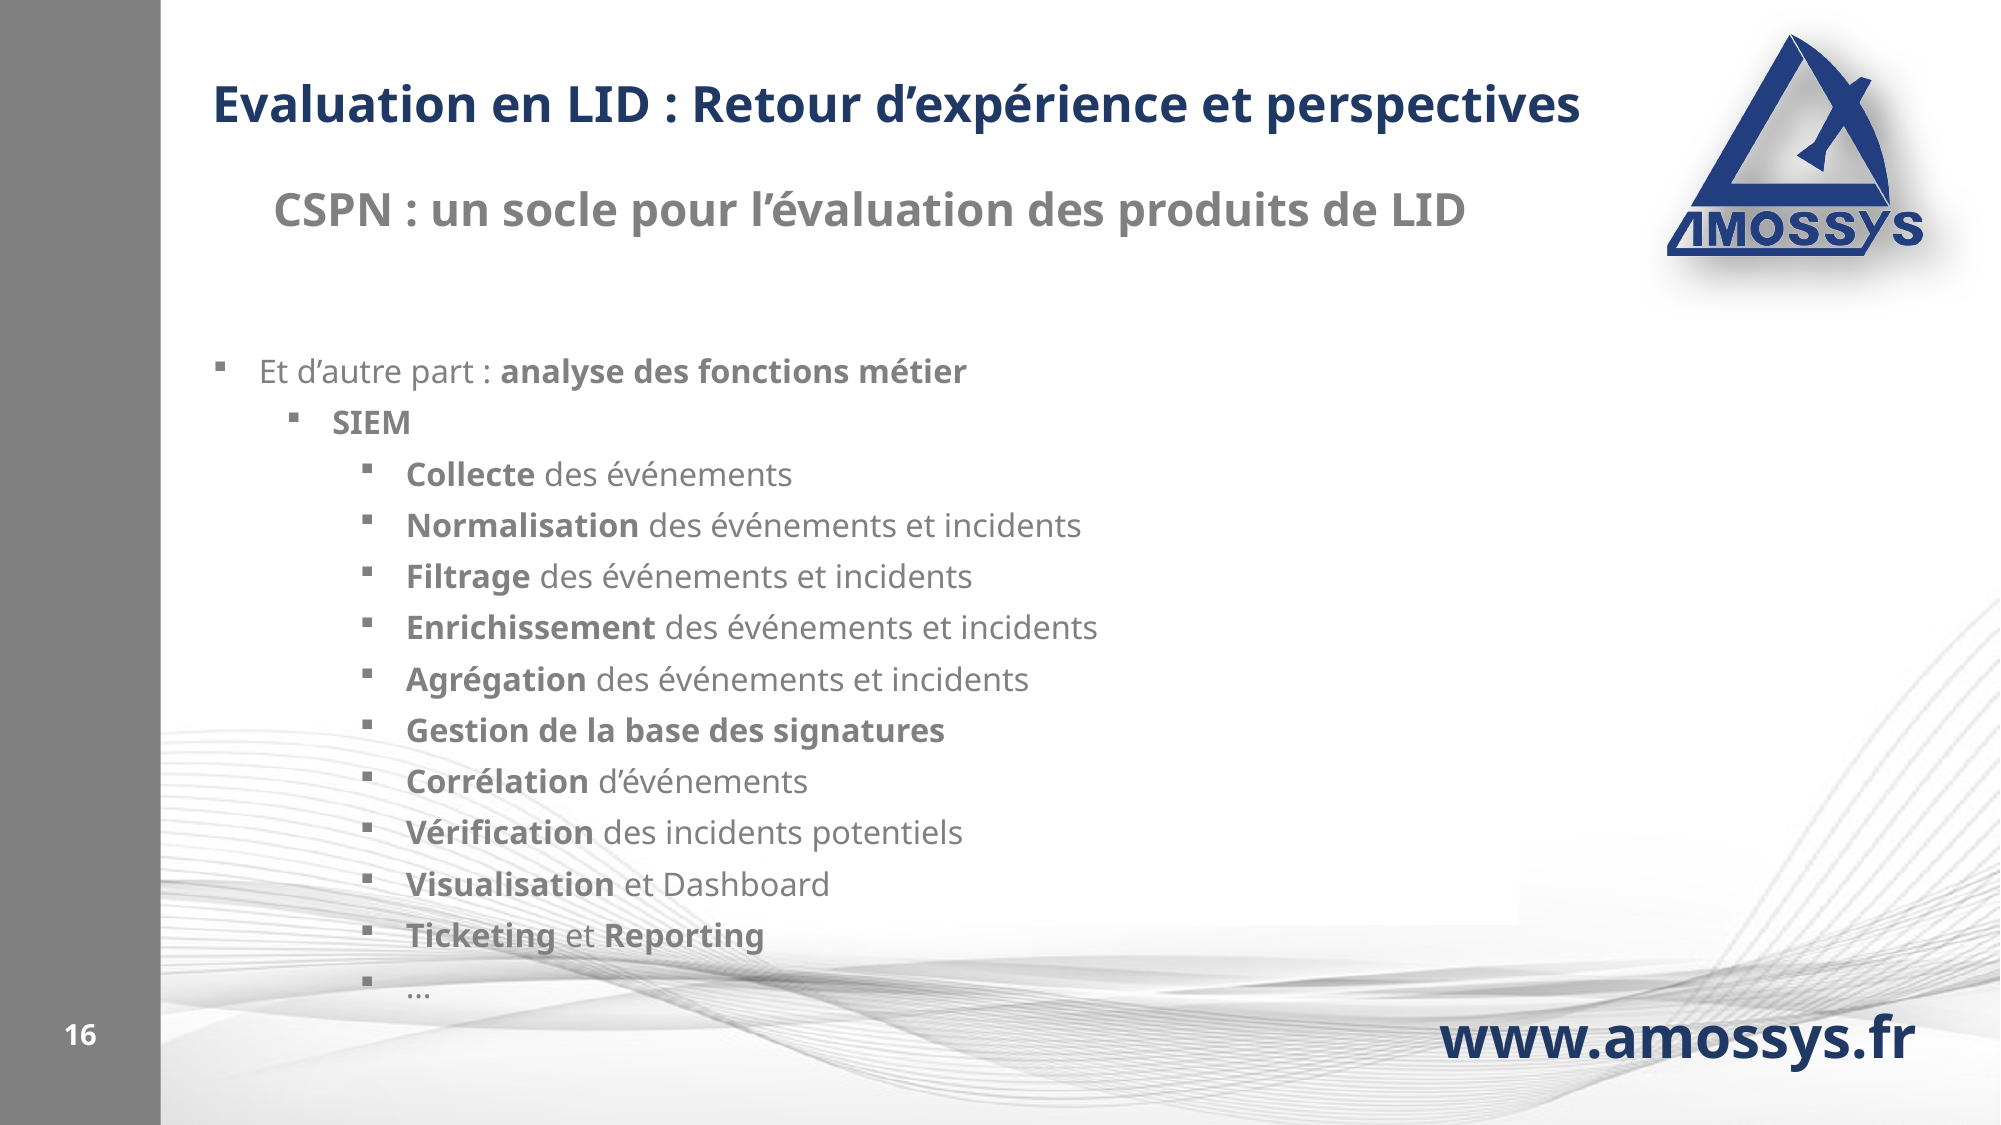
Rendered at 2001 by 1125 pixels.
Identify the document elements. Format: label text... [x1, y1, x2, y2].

title Evaluation en LID : Retour d’expérience et perspectives [197, 0, 1655, 213]
picture [1655, 28, 1933, 261]
slide_number 16 [0, 1006, 161, 1067]
picture [161, 562, 2000, 1125]
list CSPN : un socle pour l’évaluation des produits de LID [258, 179, 1655, 348]
list Et d’autre part : analyse des fonctions métier SIEM Collecte des événements Normalisation des événements et incidents Filtrage des événements et incidents Enrichissement des événements et incidents Agrégation des événements et incidents Gestion de la base des signatures Corrélation d’événements Vérification des incidents potentiels Visualisation et Dashboard Ticketing et Reporting … [197, 343, 1933, 1014]
